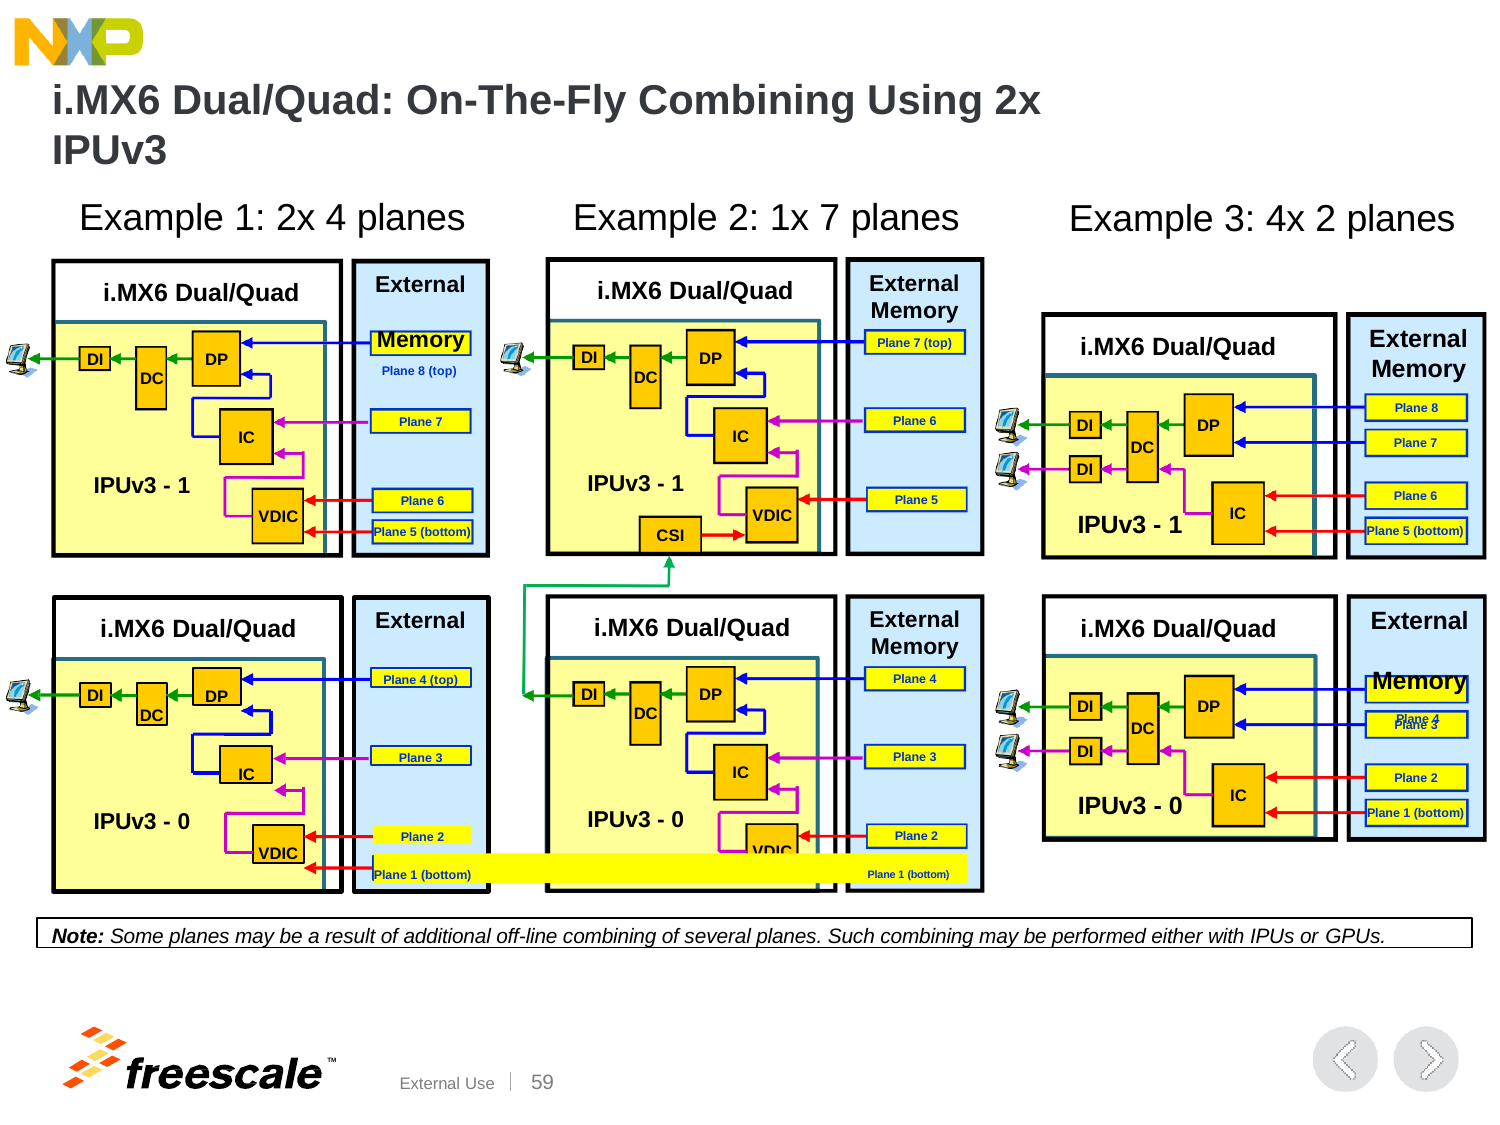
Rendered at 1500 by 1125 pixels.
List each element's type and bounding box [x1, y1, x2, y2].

text_box [1066, 191, 1460, 239]
picture [1393, 1026, 1459, 1092]
text_box [5, 257, 1487, 893]
text_box [0, 0, 156, 84]
text_box [570, 191, 964, 239]
text_box [77, 191, 471, 239]
slide_number [397, 1068, 568, 1125]
title [49, 70, 1169, 257]
footer [325, 1054, 339, 1125]
text_box [36, 917, 1472, 948]
picture [1312, 1026, 1378, 1092]
